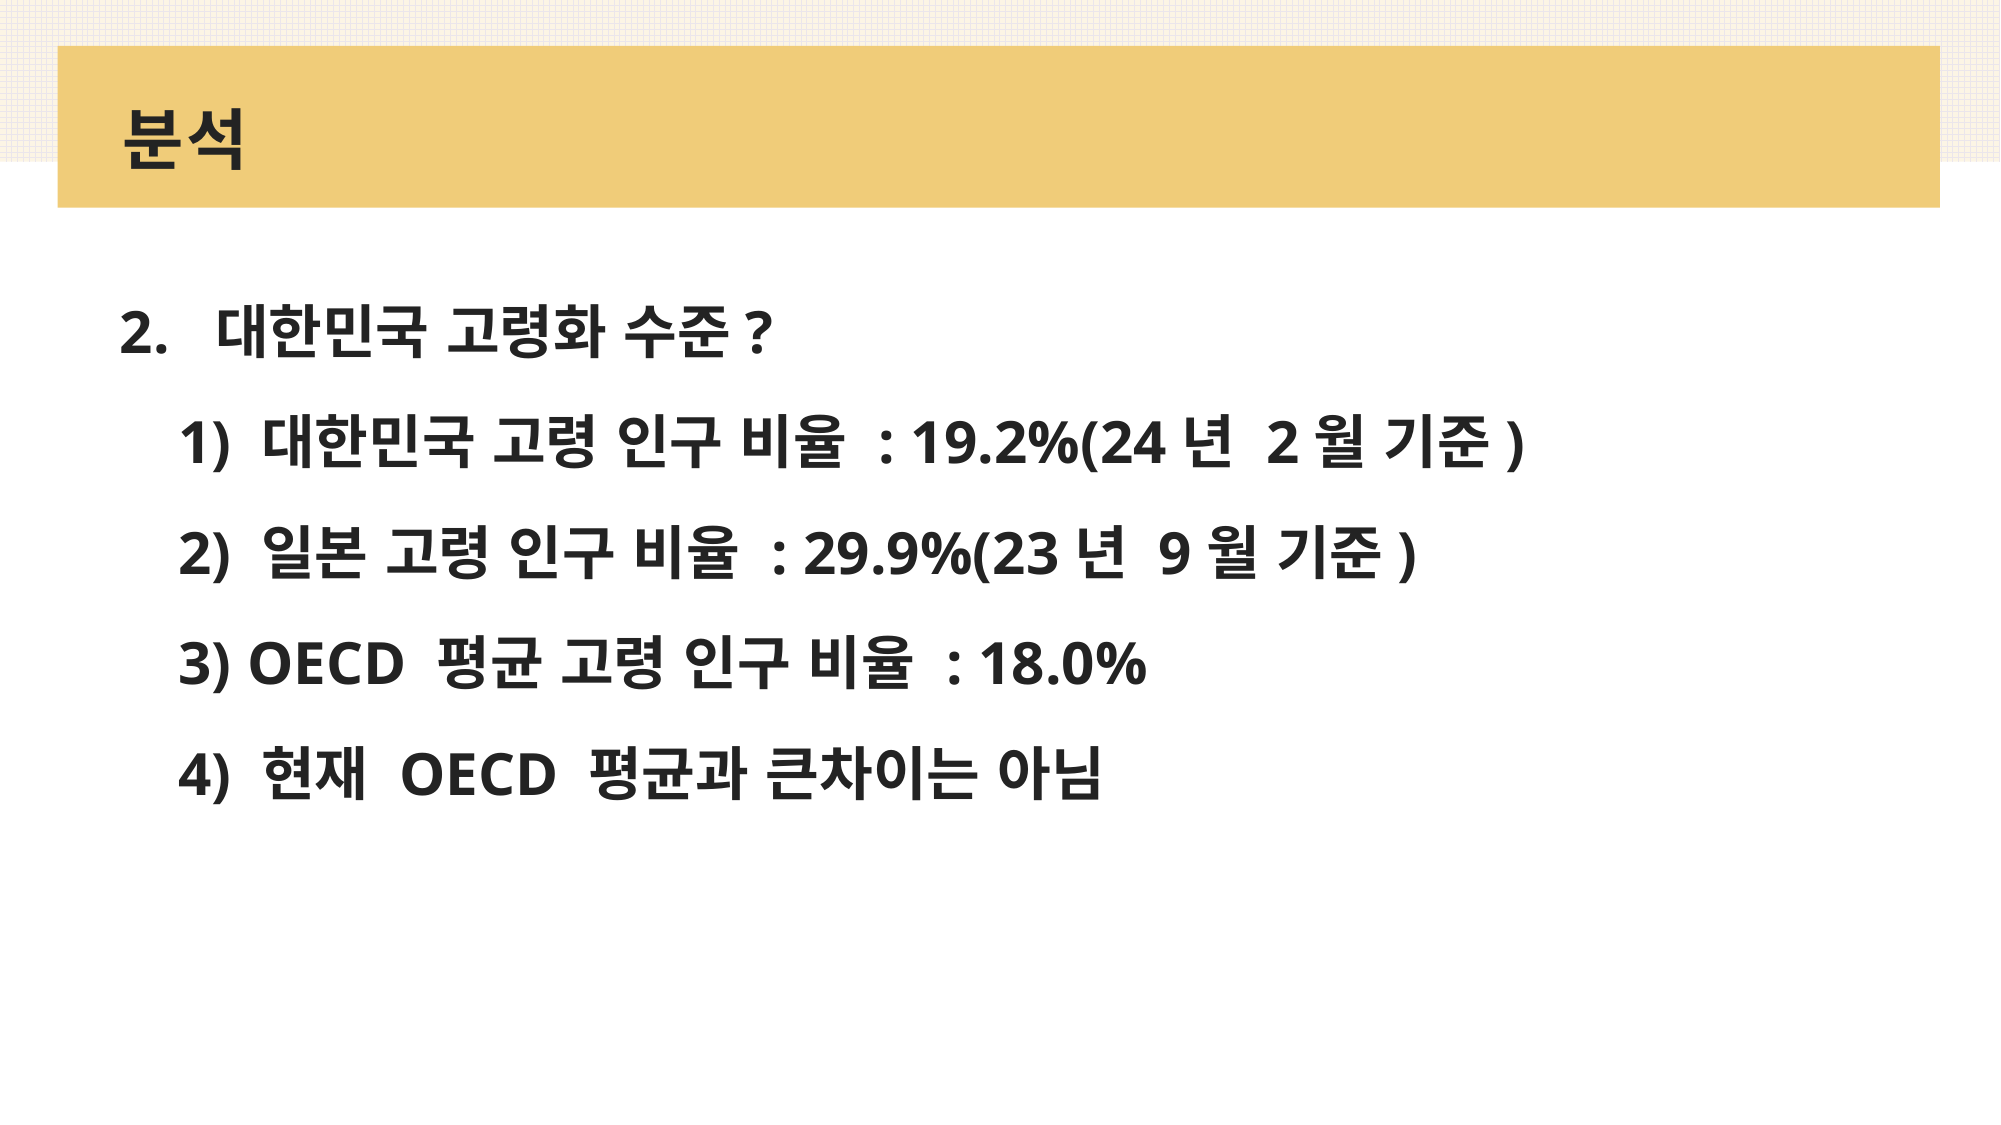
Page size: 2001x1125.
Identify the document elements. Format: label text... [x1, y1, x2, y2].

title 분석 [104, 78, 1894, 192]
list 2. 대한민국 고령화 수준? 1) 대한민국 고령 인구 비율 : 19.2%(24년 2월 기준) 2) 일본 고령 인구 비율 : 29.9%(23년 9월 기준) 3) OECD 평균 고령 인구 비율 : 18.0% 4) 현재 OECD 평균과 큰차이는 아님 [104, 278, 1894, 1024]
